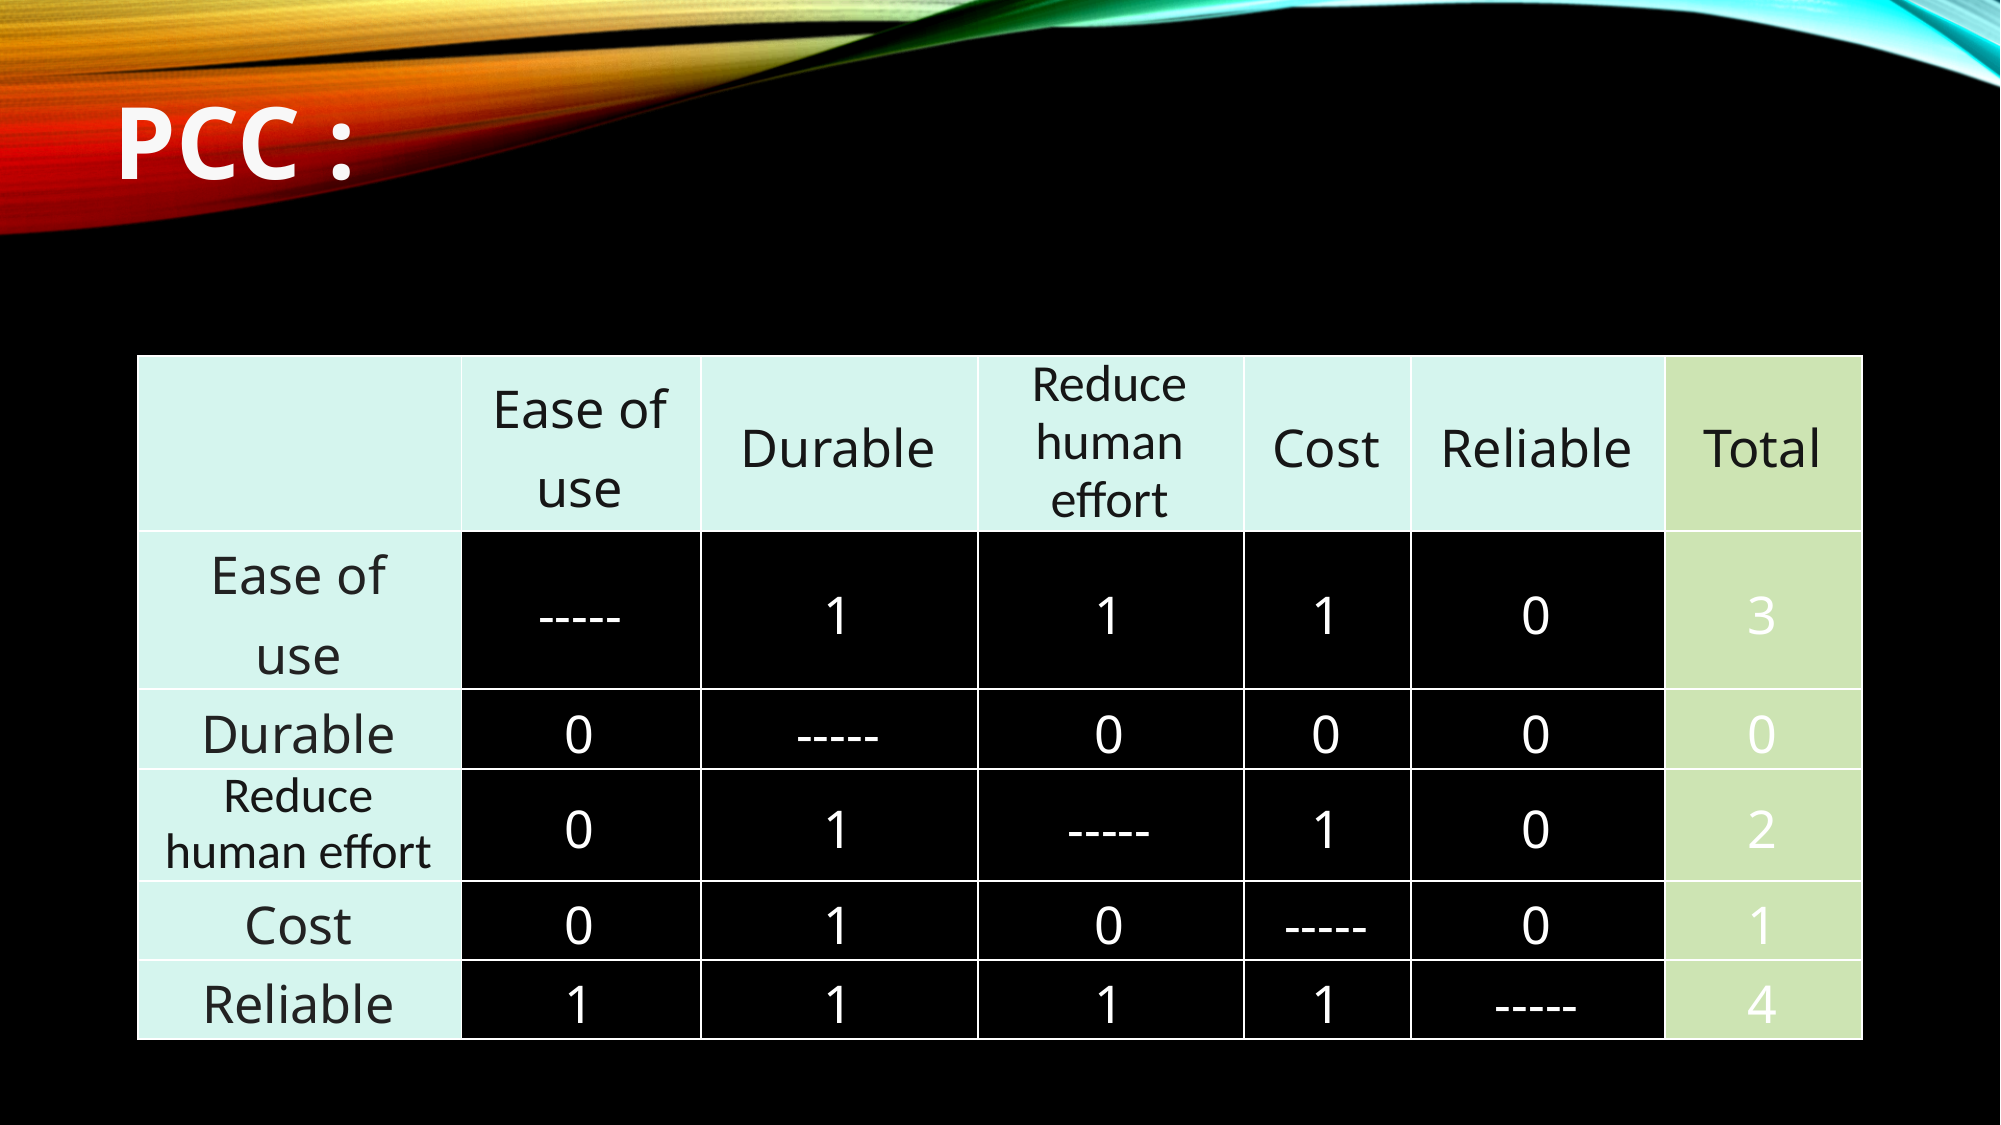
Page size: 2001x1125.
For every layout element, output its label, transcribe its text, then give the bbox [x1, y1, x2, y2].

table_cell ----- [462, 532, 700, 688]
table_cell 2 [1666, 770, 1861, 880]
table_header Total [1666, 357, 1861, 530]
table_cell 1 [702, 961, 977, 1038]
table_cell 0 [1412, 770, 1664, 880]
table_cell 0 [1245, 690, 1410, 768]
table_cell 4 [1666, 961, 1861, 1038]
table_cell 0 [1412, 690, 1664, 768]
text_box PCC : [98, 71, 372, 207]
table_cell 1 [1245, 770, 1410, 880]
table_header Cost [1245, 357, 1410, 530]
table_cell 0 [1412, 882, 1664, 959]
table_cell ----- [1412, 961, 1664, 1038]
table_cell Cost [139, 882, 461, 959]
table_cell Reliable [139, 961, 461, 1038]
table_cell 1 [702, 882, 977, 959]
table_cell 0 [462, 882, 700, 959]
table_cell Durable [139, 690, 461, 768]
table_cell ----- [1245, 882, 1410, 959]
table_cell 1 [462, 961, 700, 1038]
table_cell Reduce human effort [139, 770, 461, 880]
table_header Reliable [1412, 357, 1664, 530]
table_cell 0 [1666, 690, 1861, 768]
table_cell 1 [979, 961, 1243, 1038]
table_cell ----- [979, 770, 1243, 880]
table_cell 1 [1245, 961, 1410, 1038]
table_cell 1 [979, 532, 1243, 688]
table_cell 1 [702, 532, 977, 688]
table_cell Ease of use [139, 532, 461, 688]
table_header Ease of use [462, 357, 700, 530]
table_cell 0 [1412, 532, 1664, 688]
table_cell 3 [1666, 532, 1861, 688]
table_header Reduce human effort [979, 357, 1243, 530]
table_cell ----- [702, 690, 977, 768]
table_header Durable [702, 357, 977, 530]
table_cell 1 [1245, 532, 1410, 688]
table_cell 0 [462, 770, 700, 880]
picture [0, 0, 2000, 237]
table_cell 1 [702, 770, 977, 880]
table_cell 1 [1666, 882, 1861, 959]
table_cell 0 [979, 690, 1243, 768]
table_cell 0 [462, 690, 700, 768]
table_header [139, 357, 461, 530]
table_cell 0 [979, 882, 1243, 959]
